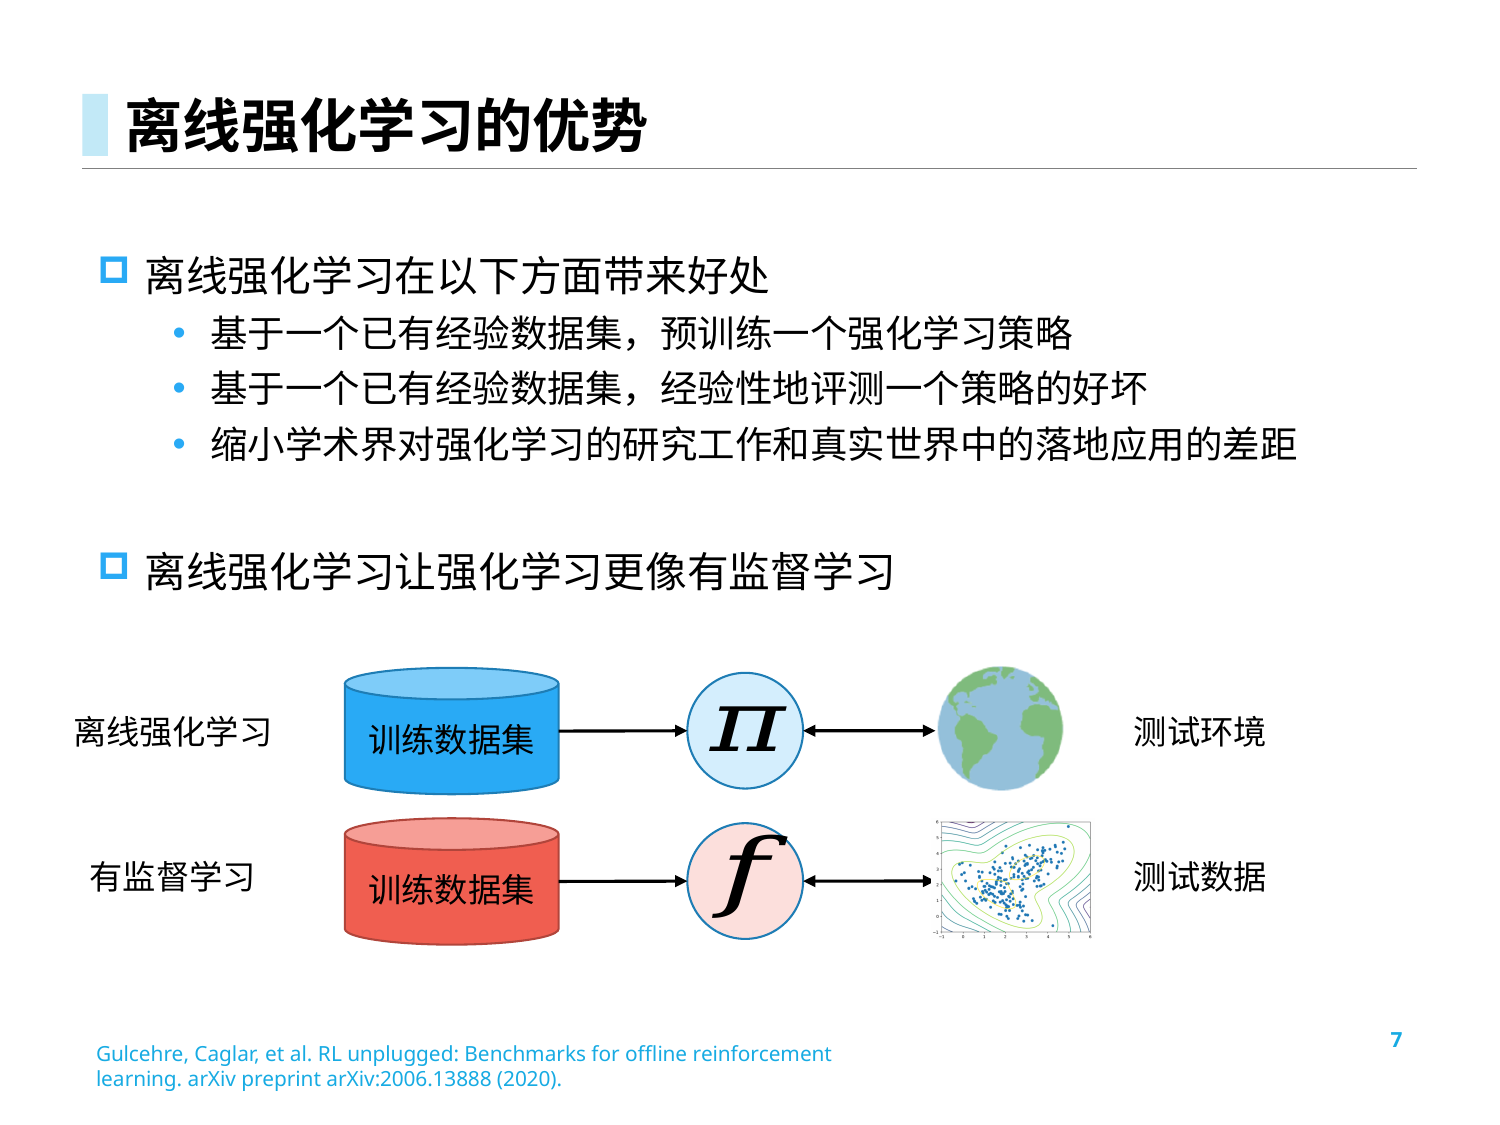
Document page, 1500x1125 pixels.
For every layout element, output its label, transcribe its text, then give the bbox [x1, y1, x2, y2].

text_box [686, 822, 805, 940]
text_box 离线强化学习 [48, 704, 298, 759]
text_box 测试数据 [1095, 848, 1326, 904]
slide_number 7 [1059, 1023, 1418, 1058]
text_box 测试环境 [1075, 704, 1326, 759]
picture [931, 662, 1065, 793]
text_box 训练数据集 [343, 817, 560, 946]
text_box 离线强化学习在以下方面带来好处 基于一个已有经验数据集，预训练一个强化学习策略 基于一个已有经验数据集，经验性地评测一个策略的好坏 缩小学术界对强化学习的研究工作和真实世界中的落地应用的差距 [82, 241, 1418, 506]
text_box 有监督学习 [48, 848, 298, 904]
title 离线强化学习的优势 [109, 0, 1445, 169]
text_box 离线强化学习让强化学习更像有监督学习 [82, 537, 1418, 620]
picture [931, 818, 1095, 939]
text_box 训练数据集 [343, 666, 560, 796]
text_box [686, 671, 805, 790]
footer Gulcehre, Caglar, et al. RL unplugged: Benchmarks for offline reinforcement learning. arXiv preprint arXiv:2006.13888 (2020). [81, 1049, 859, 1083]
